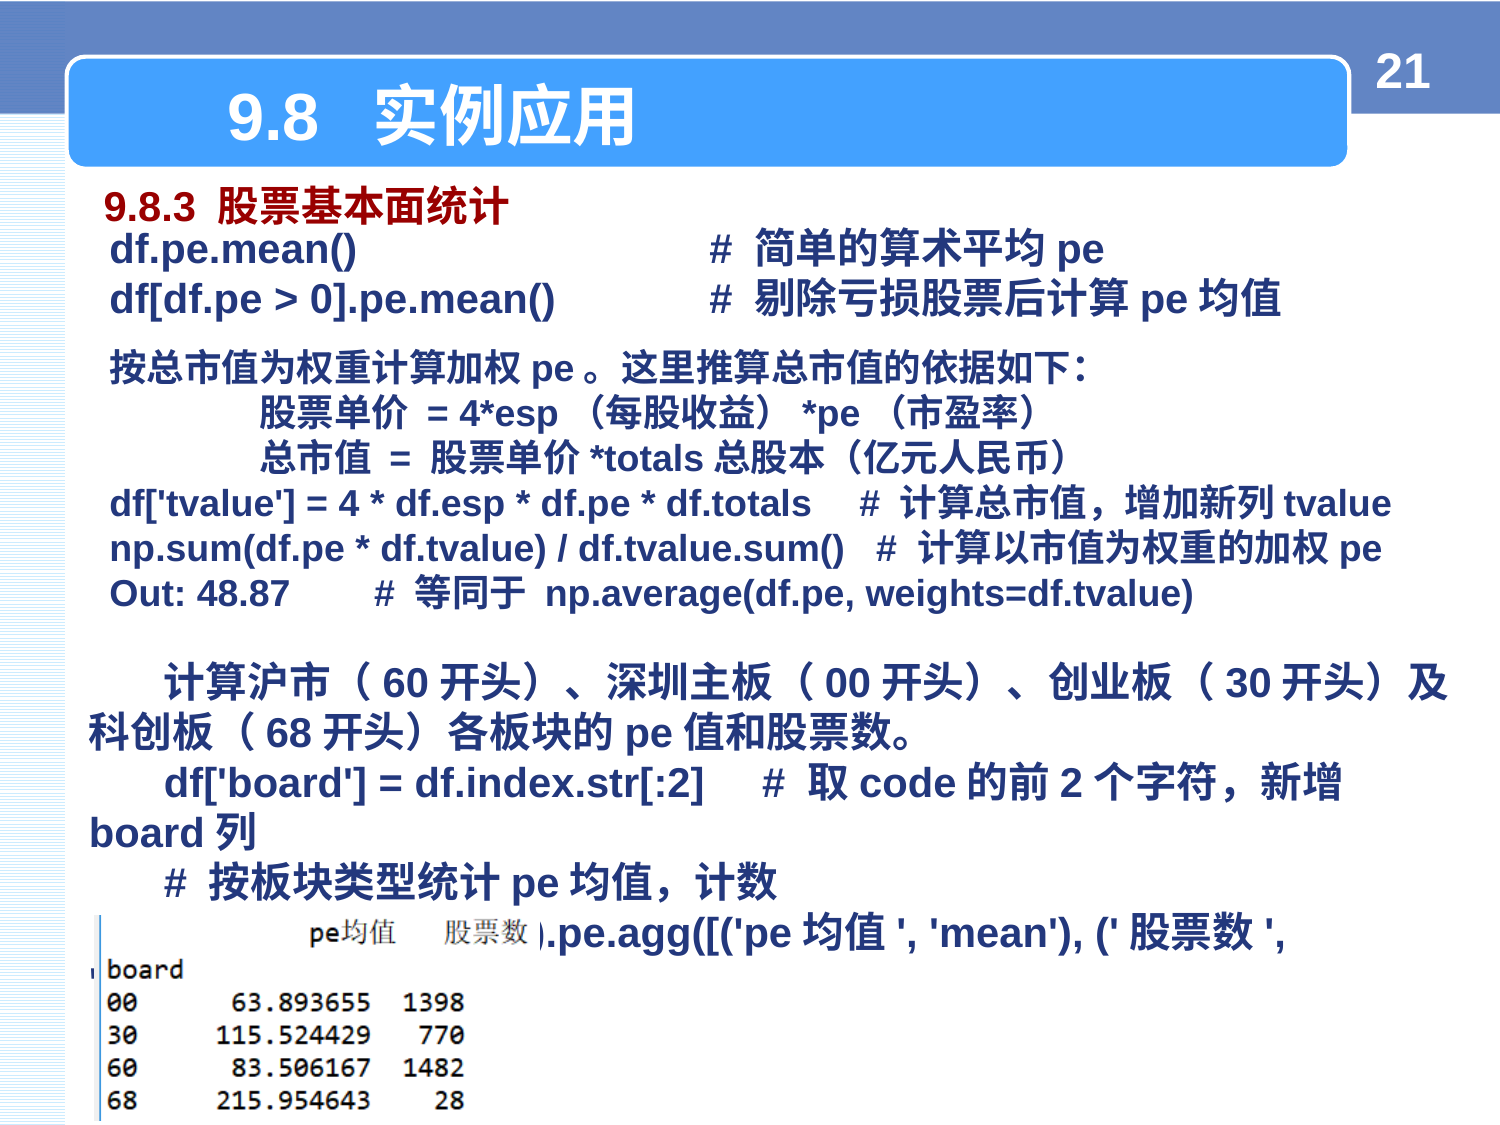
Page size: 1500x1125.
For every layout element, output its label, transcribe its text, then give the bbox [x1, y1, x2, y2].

text_box df.pe.mean() # 简单的算术平均pe df[df.pe > 0].pe.mean() # 剔除亏损股票后计算pe均值 [94, 214, 1400, 330]
text_box 按总市值为权重计算加权pe。这里推算总市值的依据如下： 股票单价 = 4*esp（每股收益）*pe（市盈率） 总市值 = 股票单价*totals总股本（亿元人民币） df['tvalue'] = 4 * df.esp * df.pe * df.totals # 计算总市值，增加新列tvalue np.sum(df.pe * df.tvalue) / df.tvalue.sum() # 计算以市值为权重的加权pe Out: 48.87 # 等同于 np.average(df.pe, weights=df.tvalue) [94, 337, 1435, 622]
text_box 21 [1335, 31, 1472, 138]
text_box 计算沪市（60开头）、深圳主板（00开头）、创业板（30开头）及科创板（68开头）各板块的pe值和股票数。 df['board'] = df.index.str[:2] # 取code的前2个字符，新增board列 # 按板块类型统计pe均值，计数 df.groupby('board').pe.agg([('pe均值', 'mean'), ('股票数', 'count')]) [74, 648, 1472, 1014]
picture [94, 915, 540, 1121]
text_box 9.8.3 股票基本面统计 [88, 166, 916, 250]
text_box 9.8 实例应用 [212, 66, 1288, 161]
